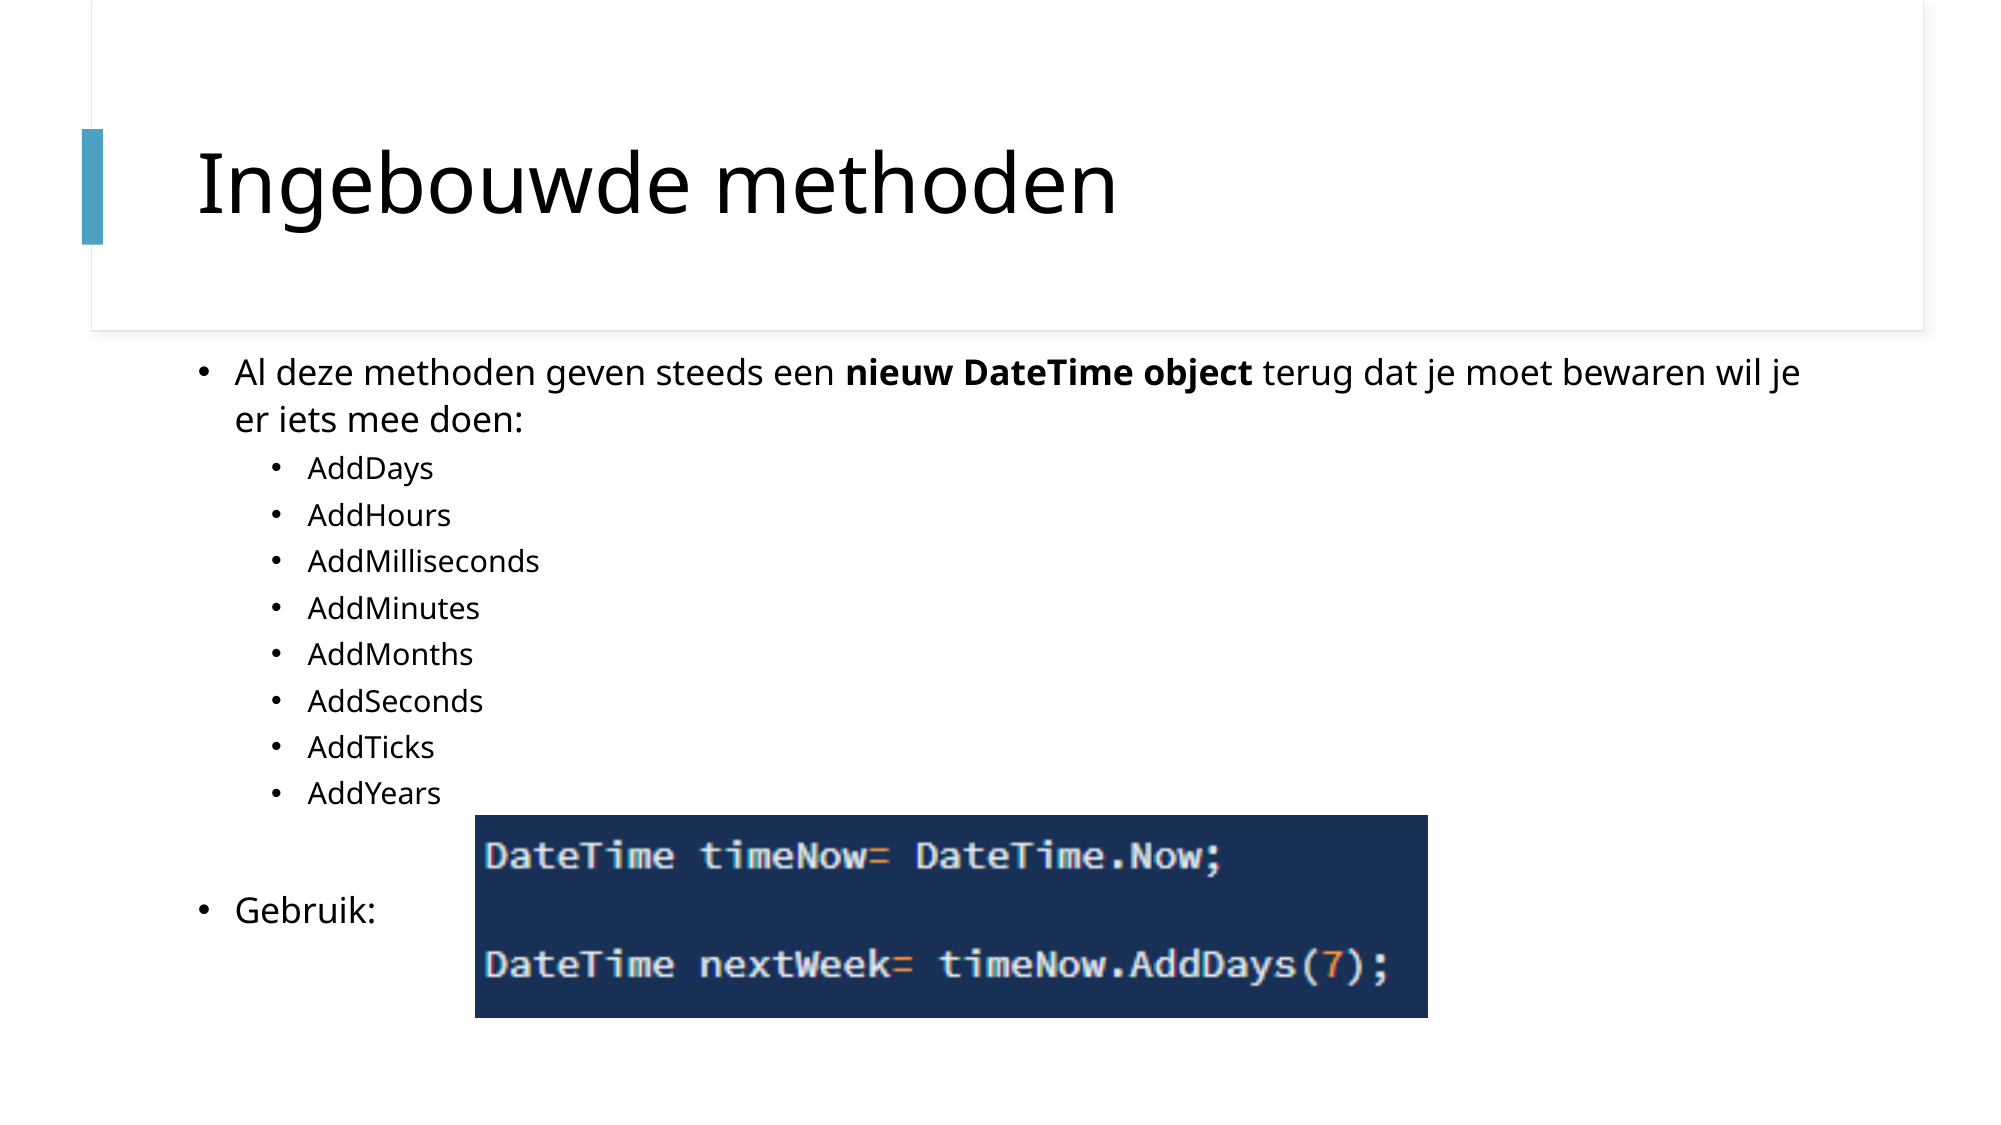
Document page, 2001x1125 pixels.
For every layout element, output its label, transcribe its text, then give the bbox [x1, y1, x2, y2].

title Ingebouwde methoden [183, 90, 1851, 284]
picture [475, 815, 1428, 1018]
list Al deze methoden geven steeds een nieuw DateTime object terug dat je moet bewaren wil je er iets mee doen: AddDays AddHours AddMilliseconds AddMinutes AddMonths AddSeconds AddTicks AddYears Gebruik: [183, 338, 1851, 945]
